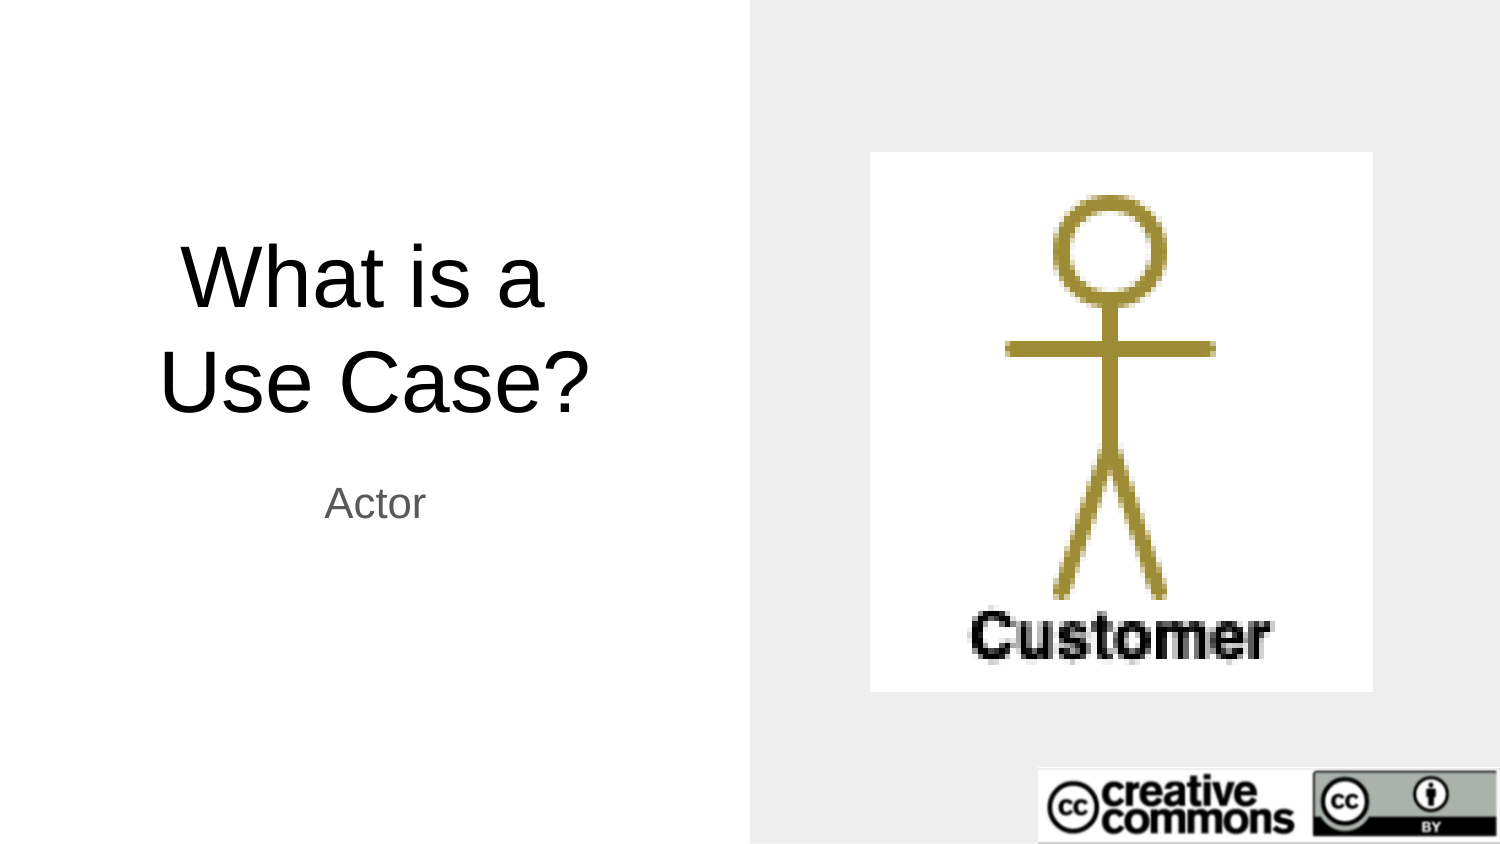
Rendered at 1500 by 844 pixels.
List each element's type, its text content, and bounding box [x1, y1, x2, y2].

picture [1038, 766, 1500, 844]
picture [870, 151, 1373, 692]
title What is a Use Case? [43, 202, 708, 446]
subtitle Actor [43, 459, 708, 663]
